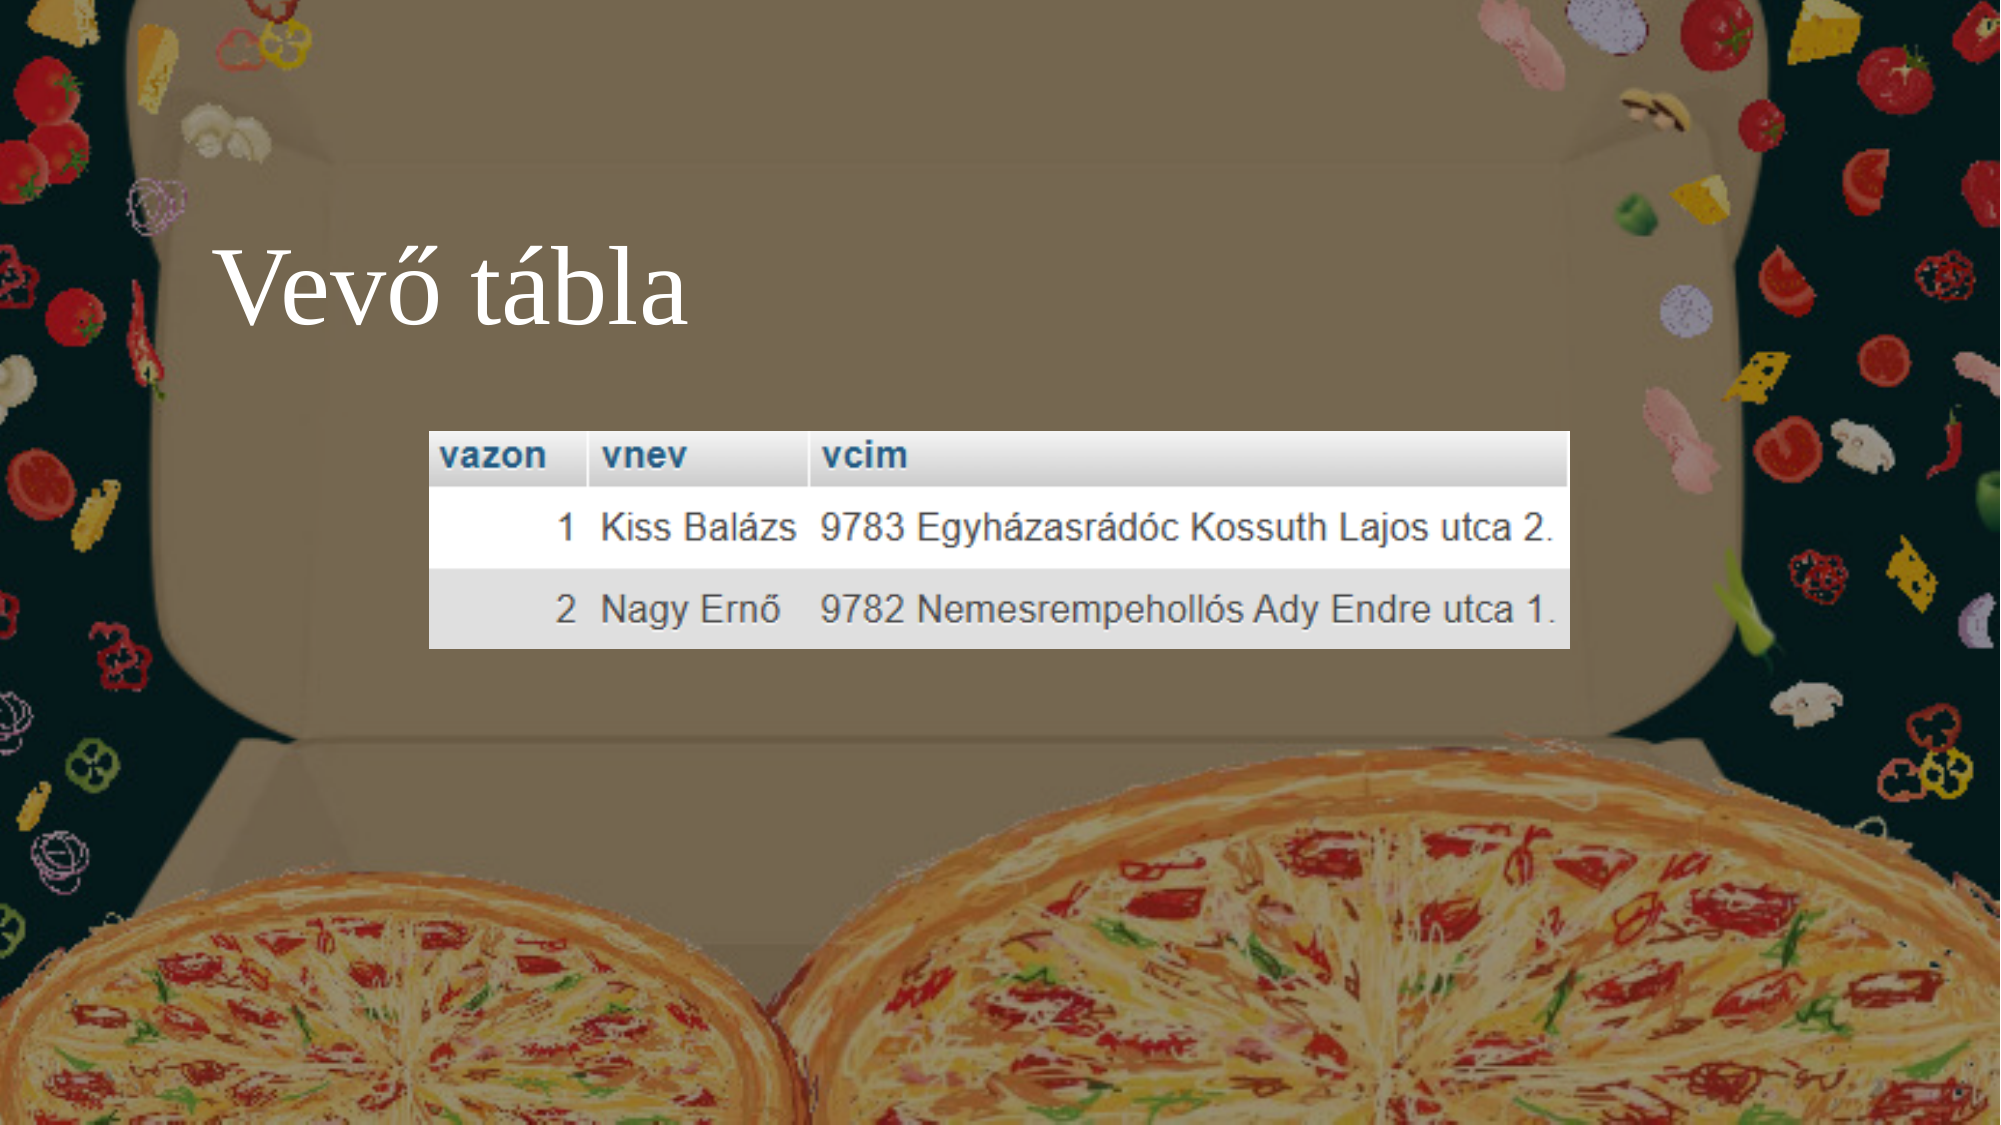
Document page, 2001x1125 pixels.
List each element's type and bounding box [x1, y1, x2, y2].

list [429, 431, 1571, 649]
picture [0, 0, 2000, 1125]
